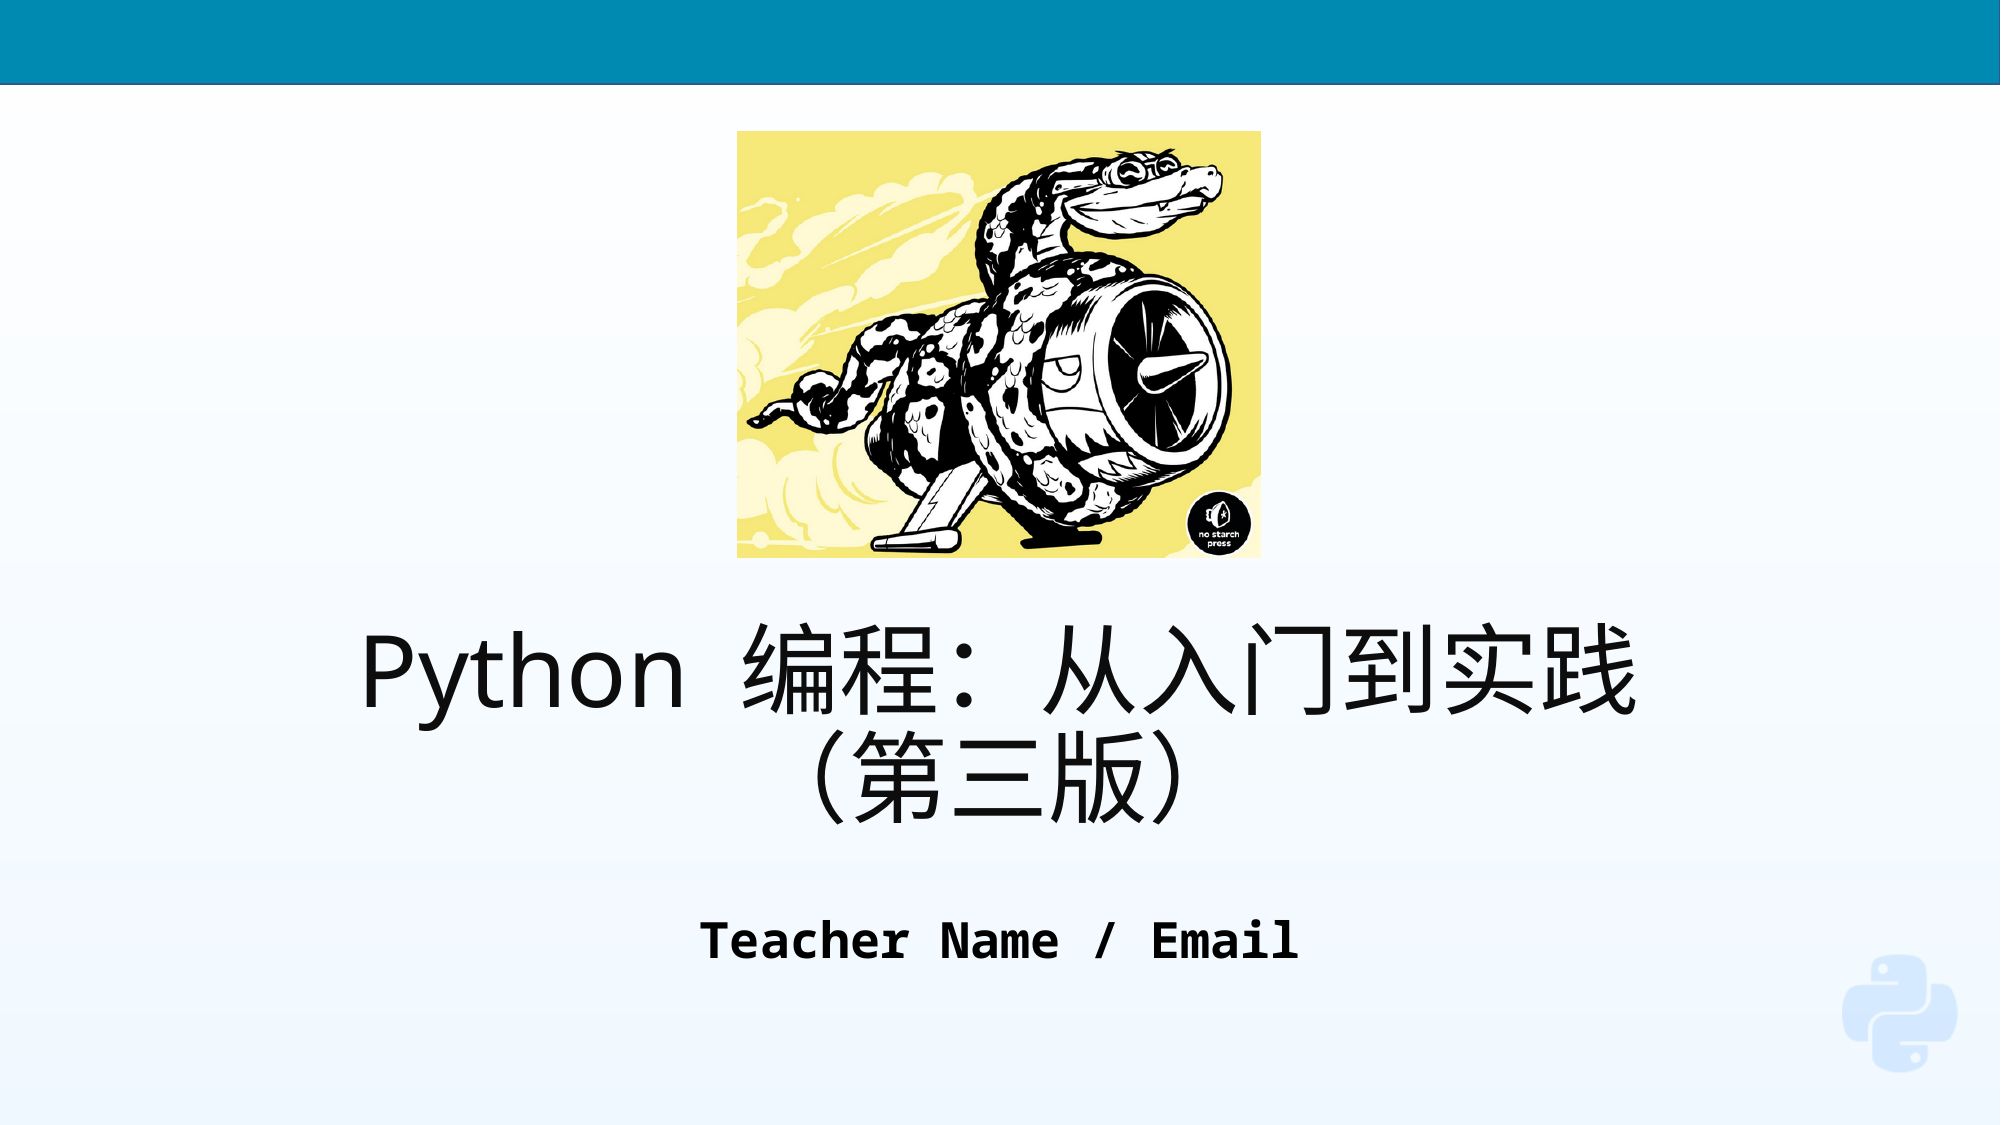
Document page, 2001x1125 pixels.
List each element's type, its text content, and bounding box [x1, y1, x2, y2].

text_box [0, 0, 2000, 85]
picture [737, 131, 1261, 558]
title Python 编程：从入门到实践 （第三版） [0, 597, 2000, 861]
text_box Teacher Name / Email [685, 900, 1315, 976]
picture [1842, 946, 1958, 1081]
